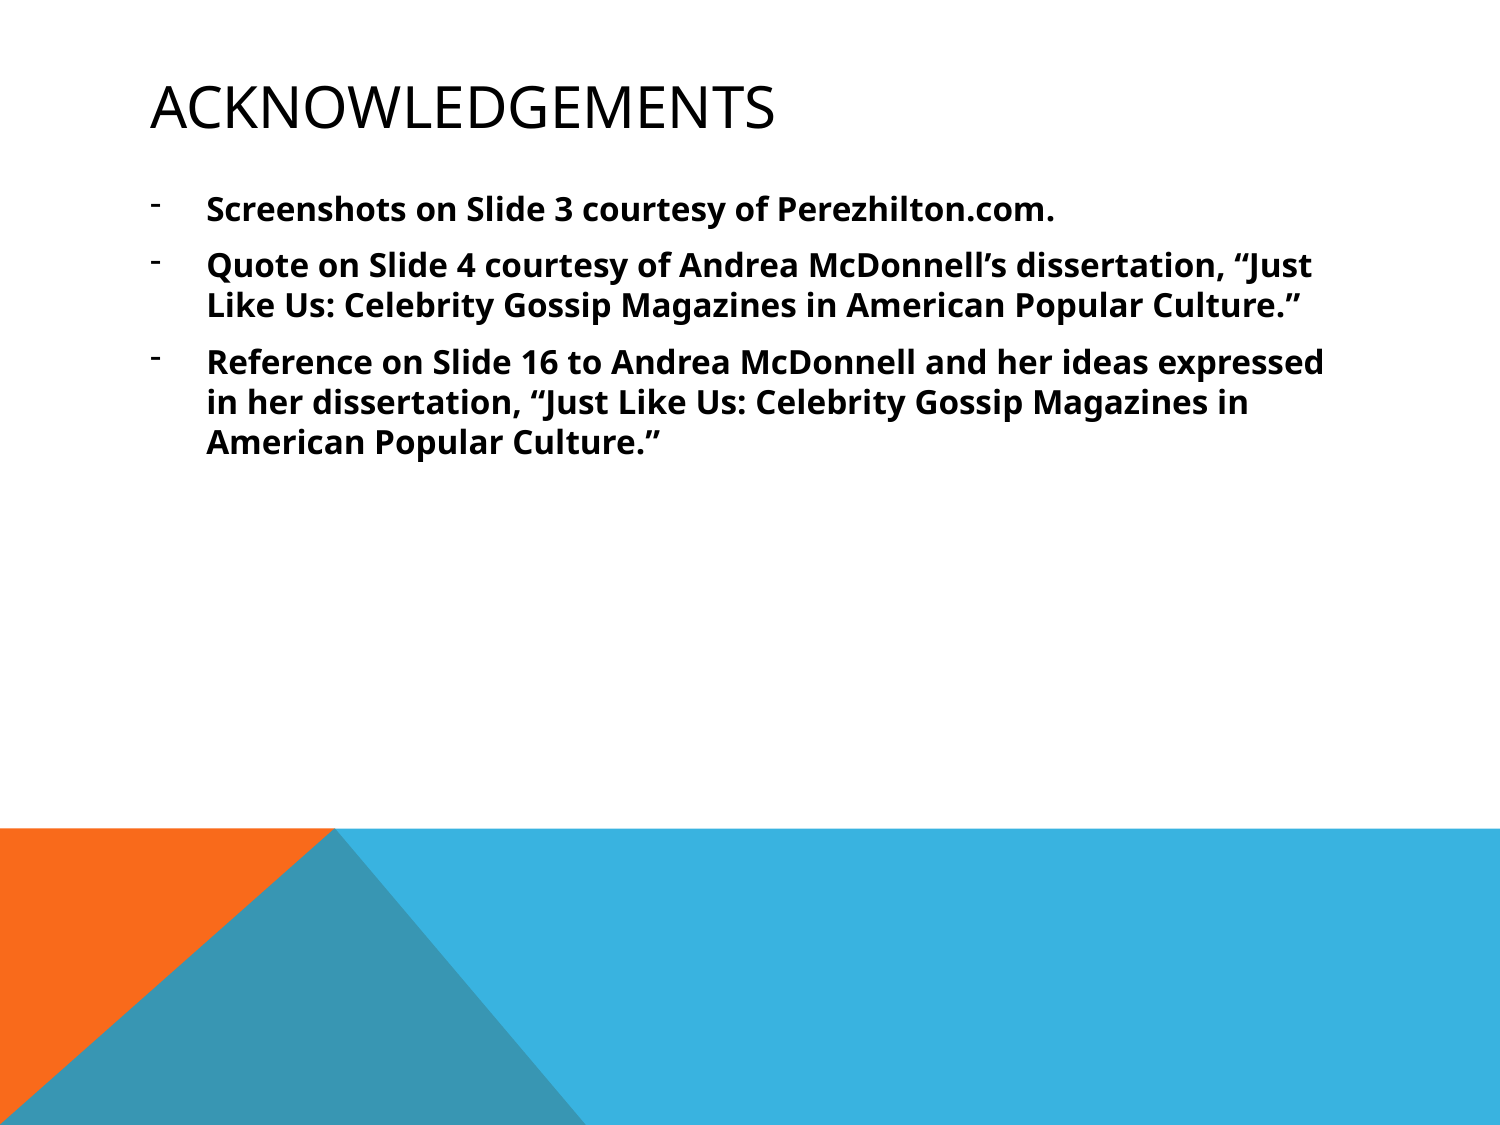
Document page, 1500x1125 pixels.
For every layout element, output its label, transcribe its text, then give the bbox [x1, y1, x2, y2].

title Acknowledgements [135, 60, 1369, 150]
list Screenshots on Slide 3 courtesy of Perezhilton.com. Quote on Slide 4 courtesy of Andrea McDonnell’s dissertation, “Just Like Us: Celebrity Gossip Magazines in American Popular Culture.” Reference on Slide 16 to Andrea McDonnell and her ideas expressed in her dissertation, “Just Like Us: Celebrity Gossip Magazines in American Popular Culture.” [135, 180, 1369, 768]
